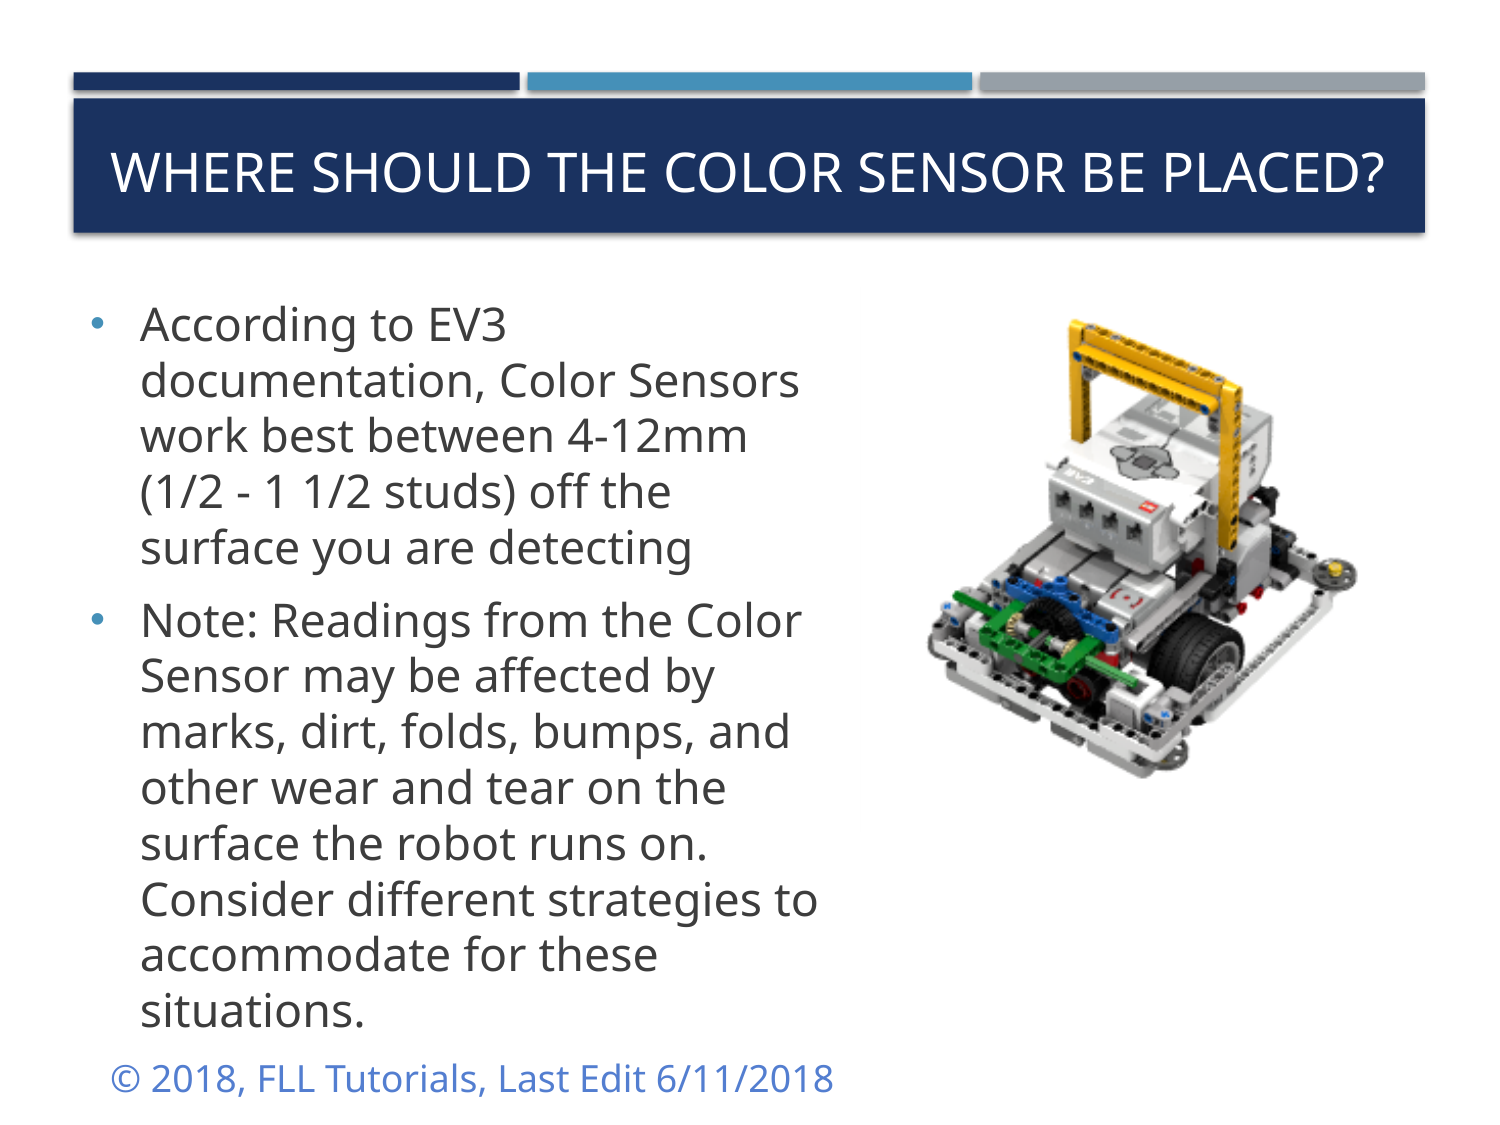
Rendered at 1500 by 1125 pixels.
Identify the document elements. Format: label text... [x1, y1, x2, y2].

footer © 2018, FLL Tutorials, Last Edit 6/11/2018 [95, 1047, 895, 1108]
list According to EV3 documentation, Color Sensors work best between 4-12mm (1/2 - 1 1/2 studs) off the surface you are detecting Note: Readings from the Color Sensor may be affected by marks, dirt, folds, bumps, and other wear and tear on the surface the robot runs on. Consider different strategies to accommodate for these situations. [75, 287, 860, 1046]
picture [859, 286, 1405, 833]
title WHERE SHOULD THE COLOR SENSOR BE PLACED? [95, 112, 1406, 211]
